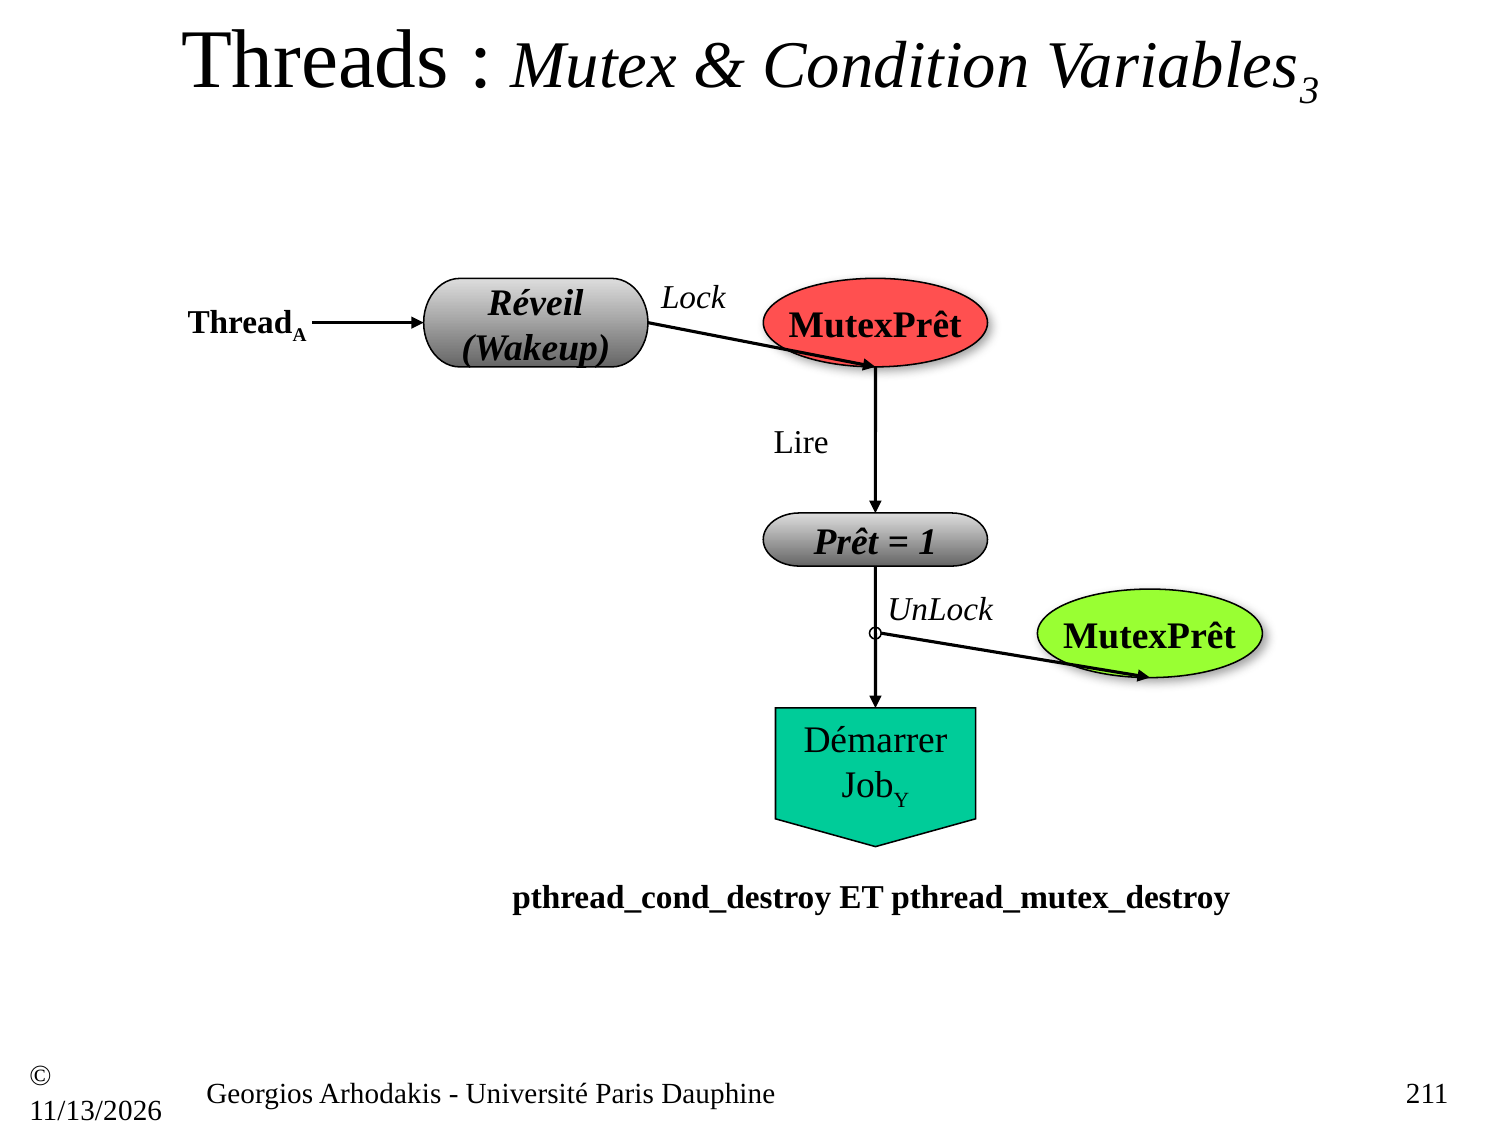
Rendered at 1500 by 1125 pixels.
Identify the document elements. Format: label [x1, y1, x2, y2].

text_box [796, 354, 862, 367]
text_box [887, 587, 1000, 628]
title [112, 0, 1388, 159]
text_box [773, 420, 862, 461]
slide_number [1298, 1074, 1449, 1110]
text_box [661, 275, 737, 316]
text_box [1083, 669, 1137, 678]
text_box [512, 875, 1238, 916]
footer [206, 1074, 1232, 1110]
text_box [187, 278, 1263, 707]
slide_number [29, 1056, 192, 1125]
